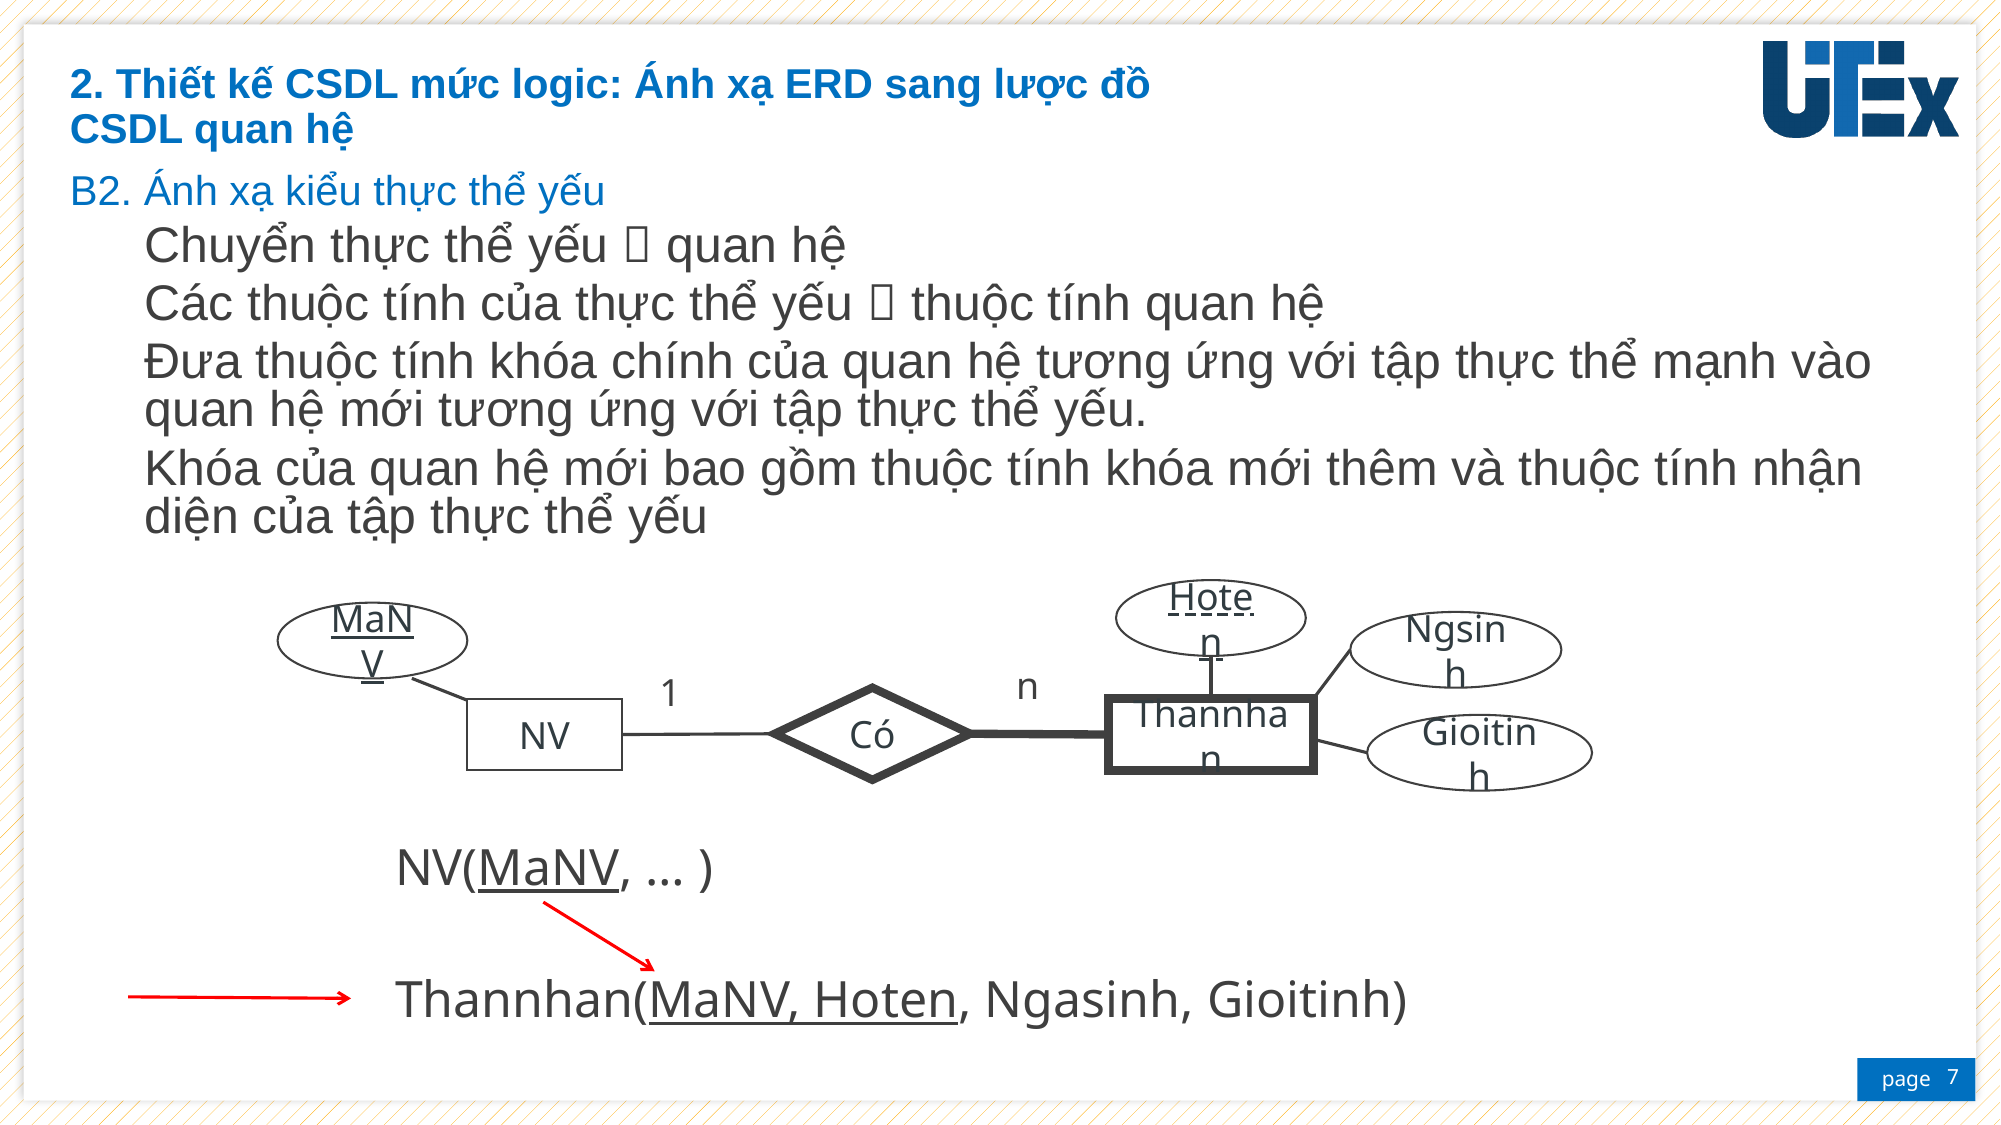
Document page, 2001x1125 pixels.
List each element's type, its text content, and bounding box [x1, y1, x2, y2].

list 2. Thiết kế CSDL mức logic: Ánh xạ ERD sang lược đồ CSDL quan hệ B2. Ánh xạ kiểu thực thể yếu Chuyển thực thể yếu  quan hệ Các thuộc tính của thực thể yếu  thuộc tính quan hệ Đưa thuộc tính khóa chính của quan hệ tương ứng với tập thực thể mạnh vào quan hệ mới tương ứng với tập thực thể yếu. Khóa của quan hệ mới bao gồm thuộc tính khóa mới thêm và thuộc tính nhận diện của tập thực thể yếu [54, 54, 1947, 1041]
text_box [277, 580, 1592, 791]
text_box NV(MaNV, … ) [380, 827, 1497, 903]
picture [1763, 41, 1959, 138]
slide_number 7 [1882, 1055, 1974, 1101]
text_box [543, 902, 655, 972]
text_box Thannhan(MaNV, Hoten, Ngasinh, Gioitinh) [380, 960, 1497, 1036]
